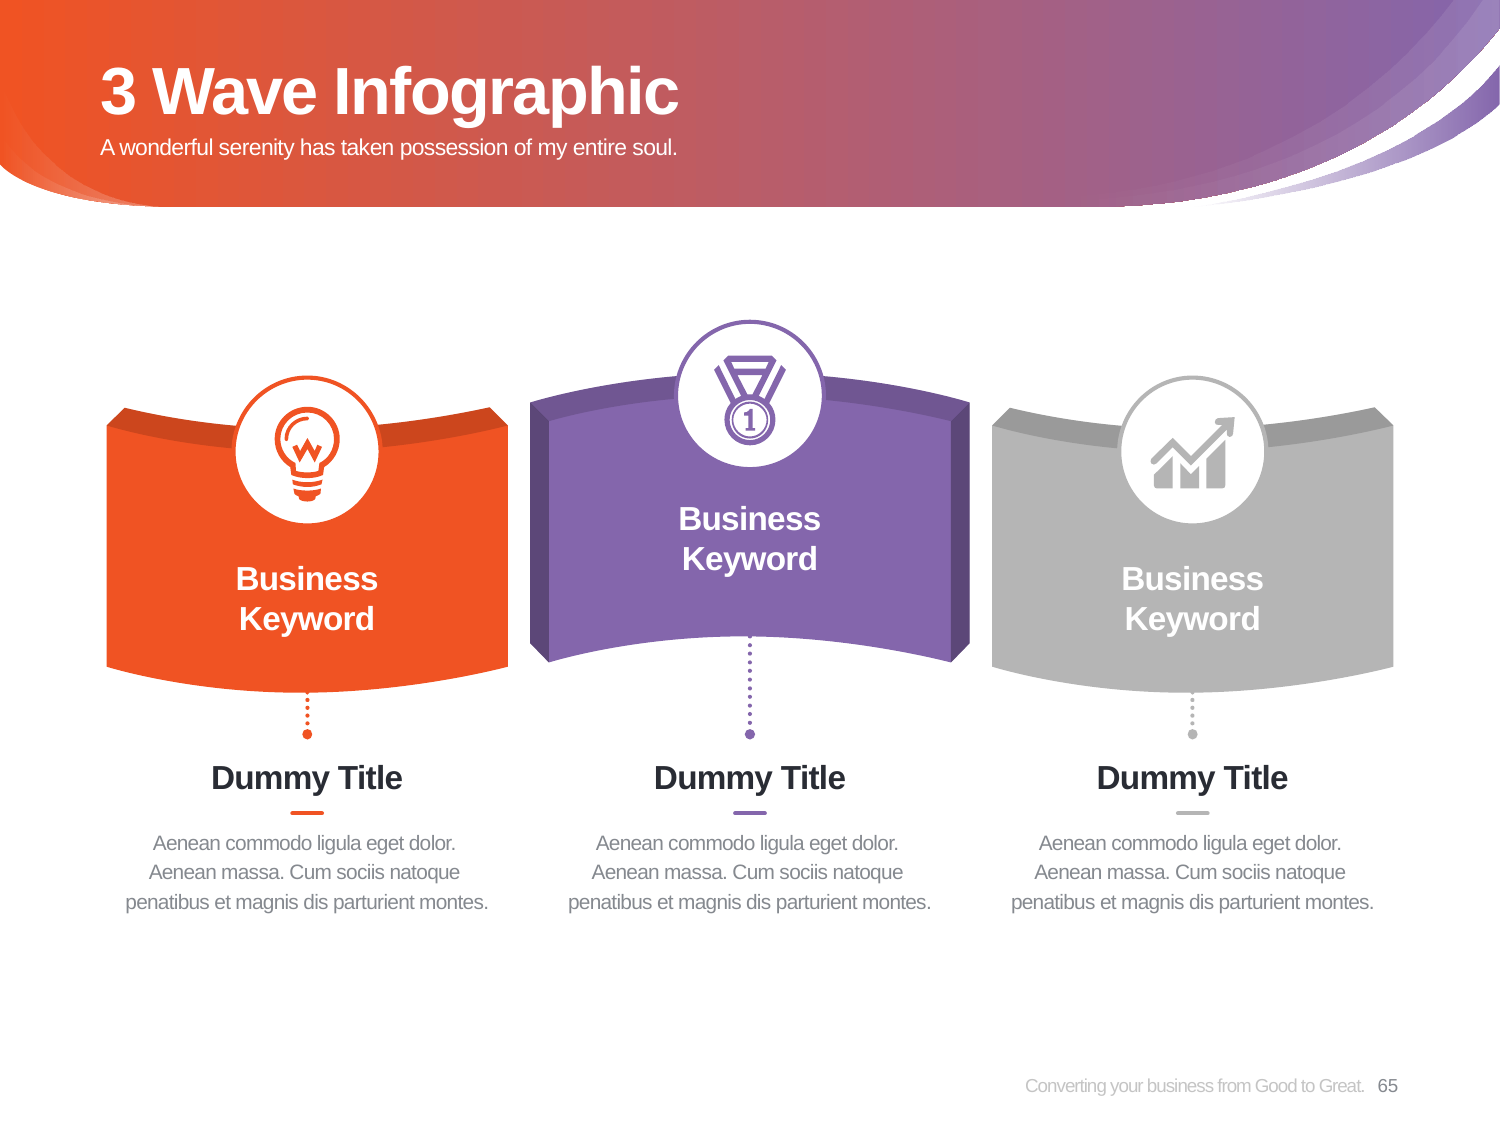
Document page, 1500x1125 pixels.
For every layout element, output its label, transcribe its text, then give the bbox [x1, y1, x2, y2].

footer Converting your business from Good to Great. [905, 1044, 1352, 1125]
text_box [1269, 407, 1394, 448]
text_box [992, 756, 1394, 915]
text_box [106, 426, 508, 557]
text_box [549, 756, 951, 915]
list A wonderful serenity has taken possession of my entire soul. [100, 132, 1400, 192]
text_box [106, 407, 231, 449]
text_box [530, 402, 549, 663]
text_box [1187, 729, 1198, 740]
text_box [992, 638, 1394, 693]
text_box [106, 756, 508, 915]
text_box Business Keyword [106, 557, 508, 638]
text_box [1117, 375, 1269, 528]
title 3 Wave Infographic [100, 35, 1400, 132]
text_box [992, 426, 1394, 557]
text_box Business Keyword [992, 557, 1394, 638]
text_box [531, 376, 673, 422]
text_box [826, 376, 969, 421]
text_box [549, 578, 950, 663]
text_box [992, 407, 1117, 449]
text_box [673, 319, 826, 472]
text_box [744, 729, 756, 740]
slide_number 65 [1352, 1044, 1424, 1125]
text_box [950, 402, 970, 663]
text_box [106, 638, 508, 693]
text_box [302, 729, 313, 740]
text_box Business Keyword [549, 497, 951, 578]
text_box [383, 407, 508, 448]
text_box [549, 400, 950, 497]
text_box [231, 375, 383, 528]
